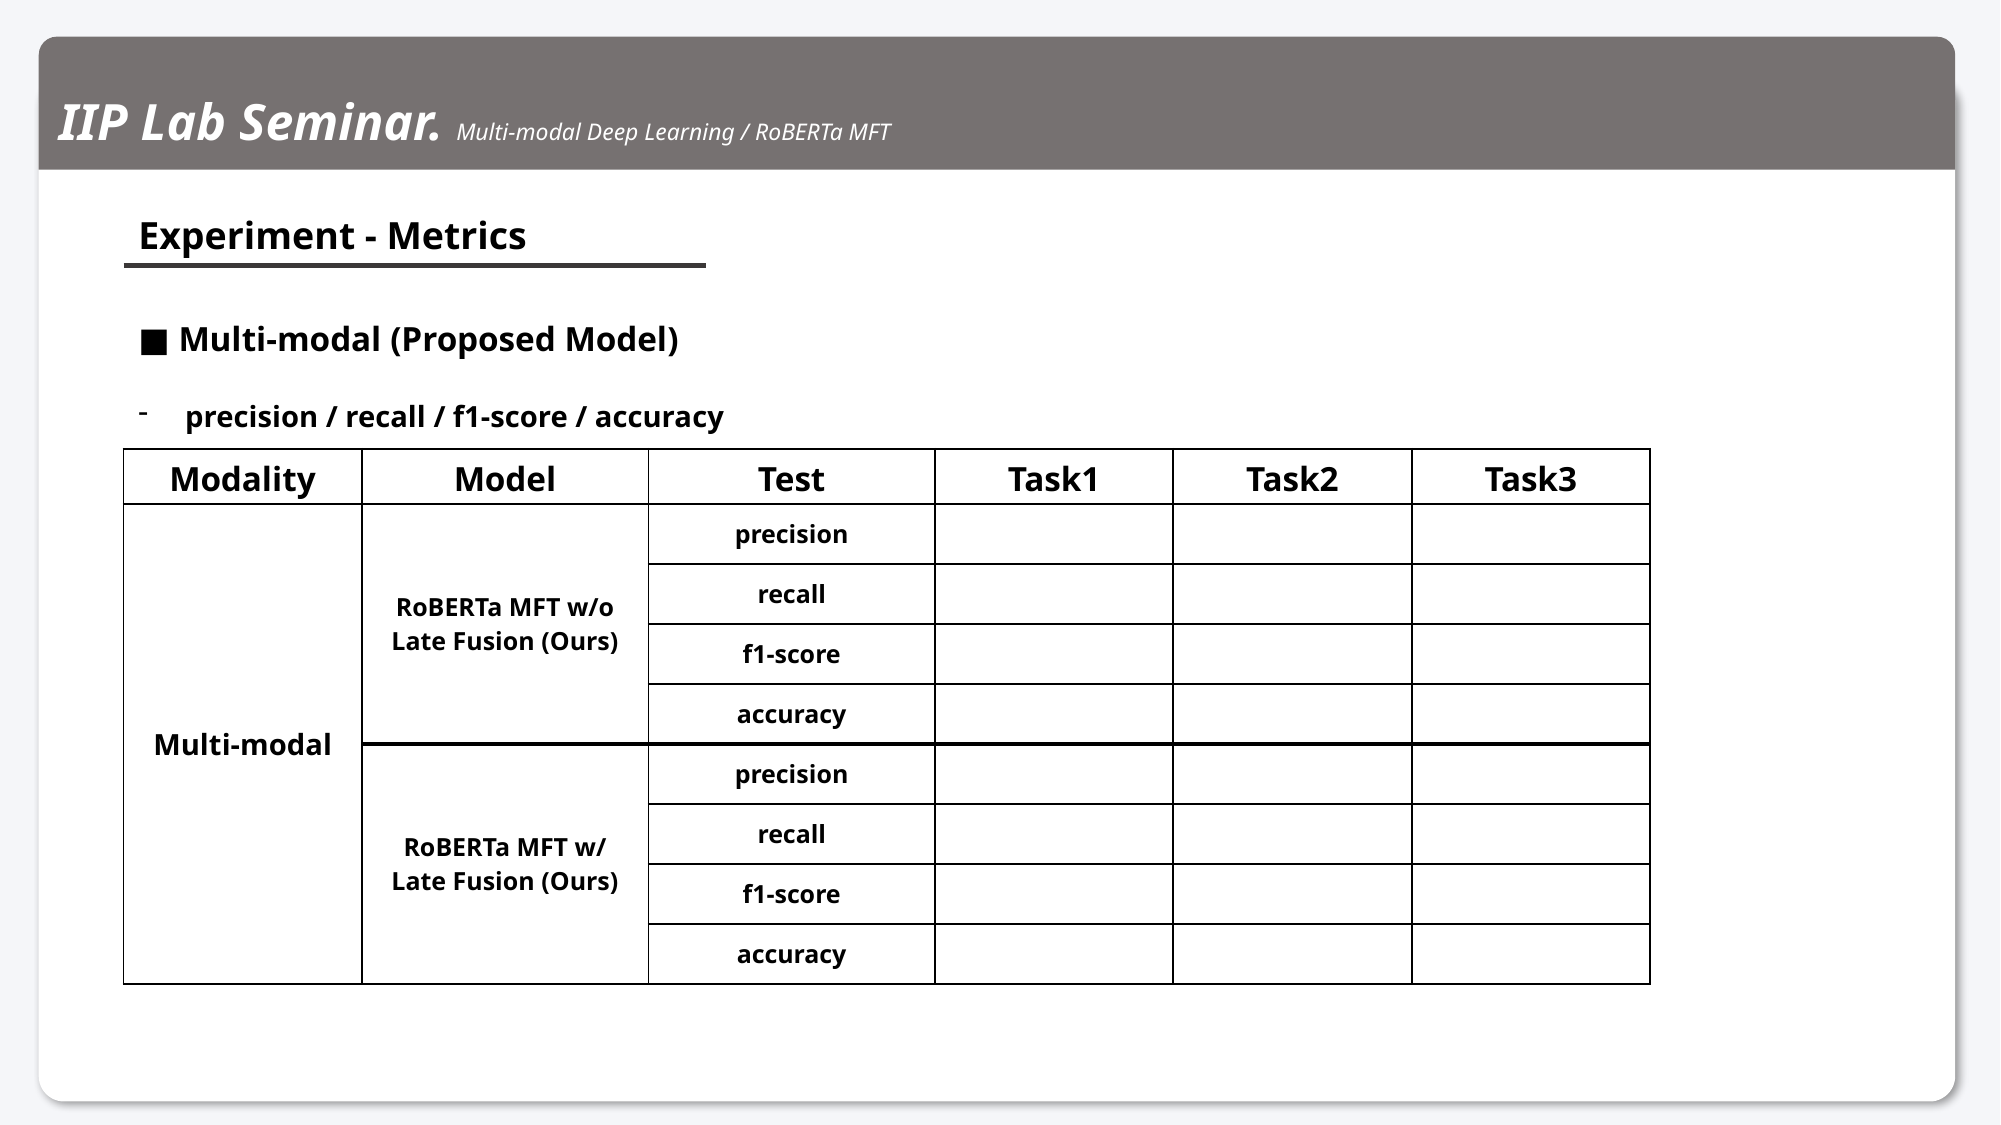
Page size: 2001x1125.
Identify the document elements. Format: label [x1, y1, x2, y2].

text_box [38, 36, 1956, 1102]
